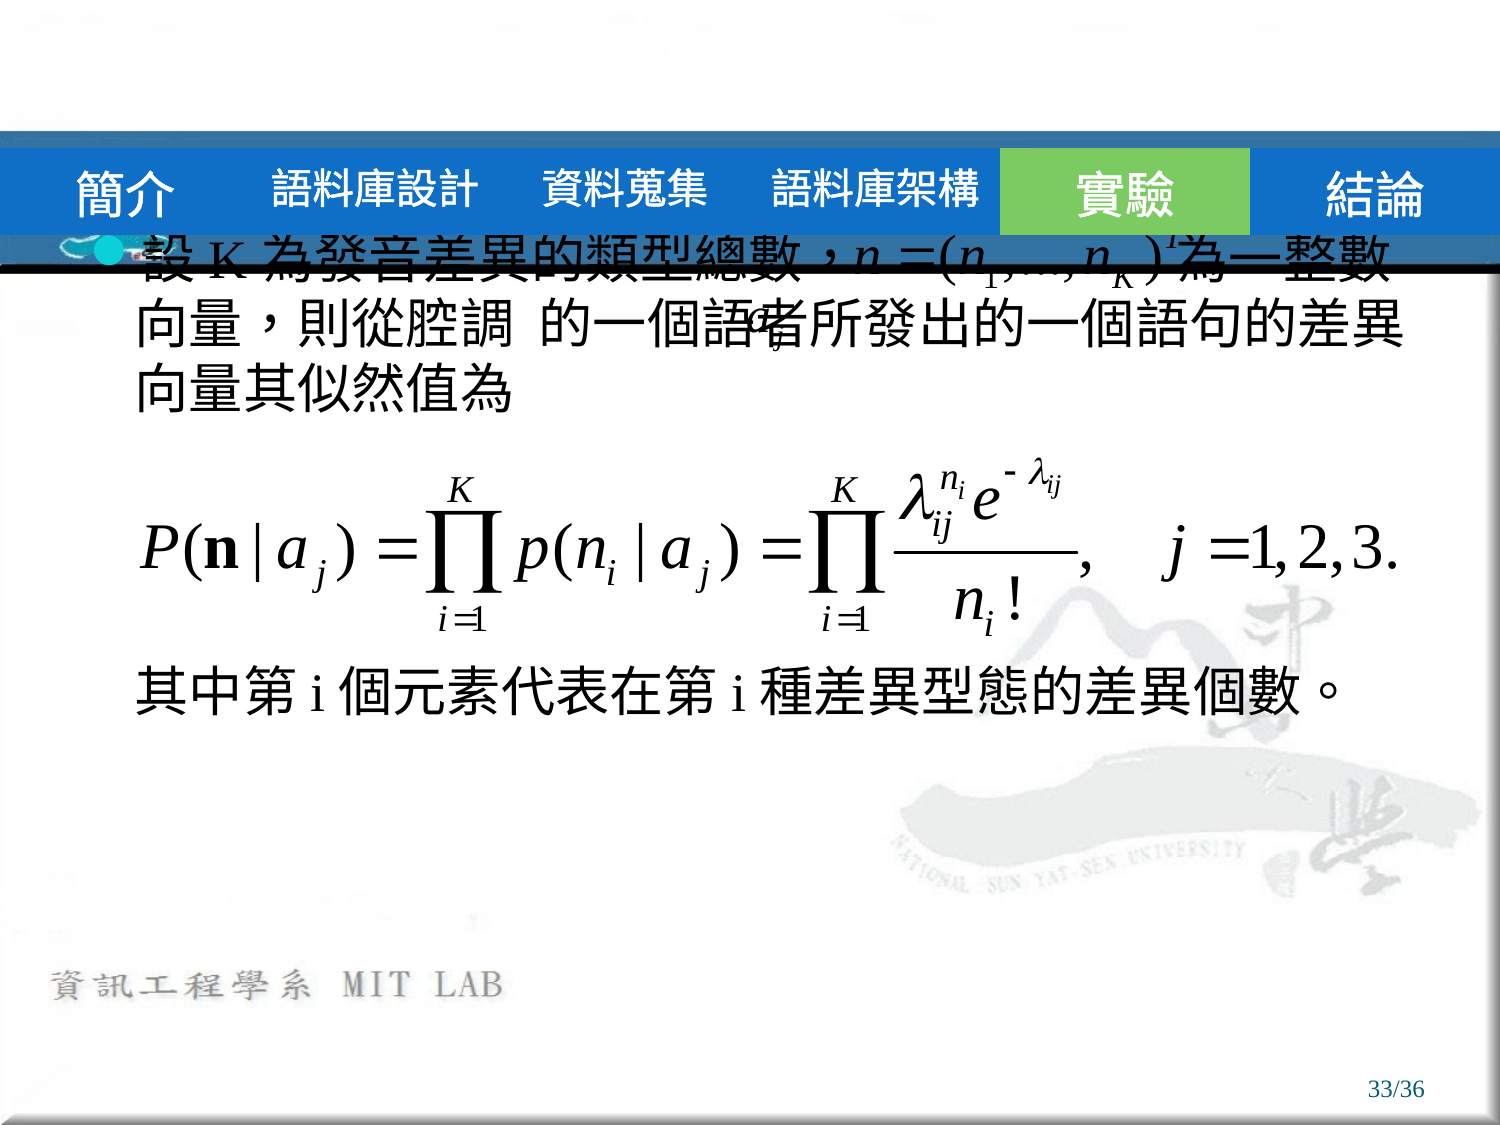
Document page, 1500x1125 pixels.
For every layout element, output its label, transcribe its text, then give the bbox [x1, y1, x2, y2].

list 設K為發音差異的類型總數， 為一整數向量，則從腔調 的一個語者所發出的一個語句的差異向量其似然值為 其中第i個元素代表在第i種差異型態的差異個數。 [75, 235, 1425, 1059]
title 泊松分布 [183, 30, 1447, 145]
picture [0, 0, 1500, 148]
table_header 資料蒐集 [500, 148, 750, 235]
table_header 語料庫架構 [750, 148, 1000, 235]
table_header 實驗 [1000, 148, 1250, 235]
table_header 結論 [1250, 148, 1500, 235]
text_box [128, 444, 1407, 651]
slide_number 33/36 [1299, 1042, 1425, 1103]
picture [0, 235, 1500, 1125]
table_header 語料庫設計 [250, 148, 500, 235]
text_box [737, 281, 797, 362]
table_header 簡介 [0, 148, 250, 235]
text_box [844, 212, 1196, 303]
